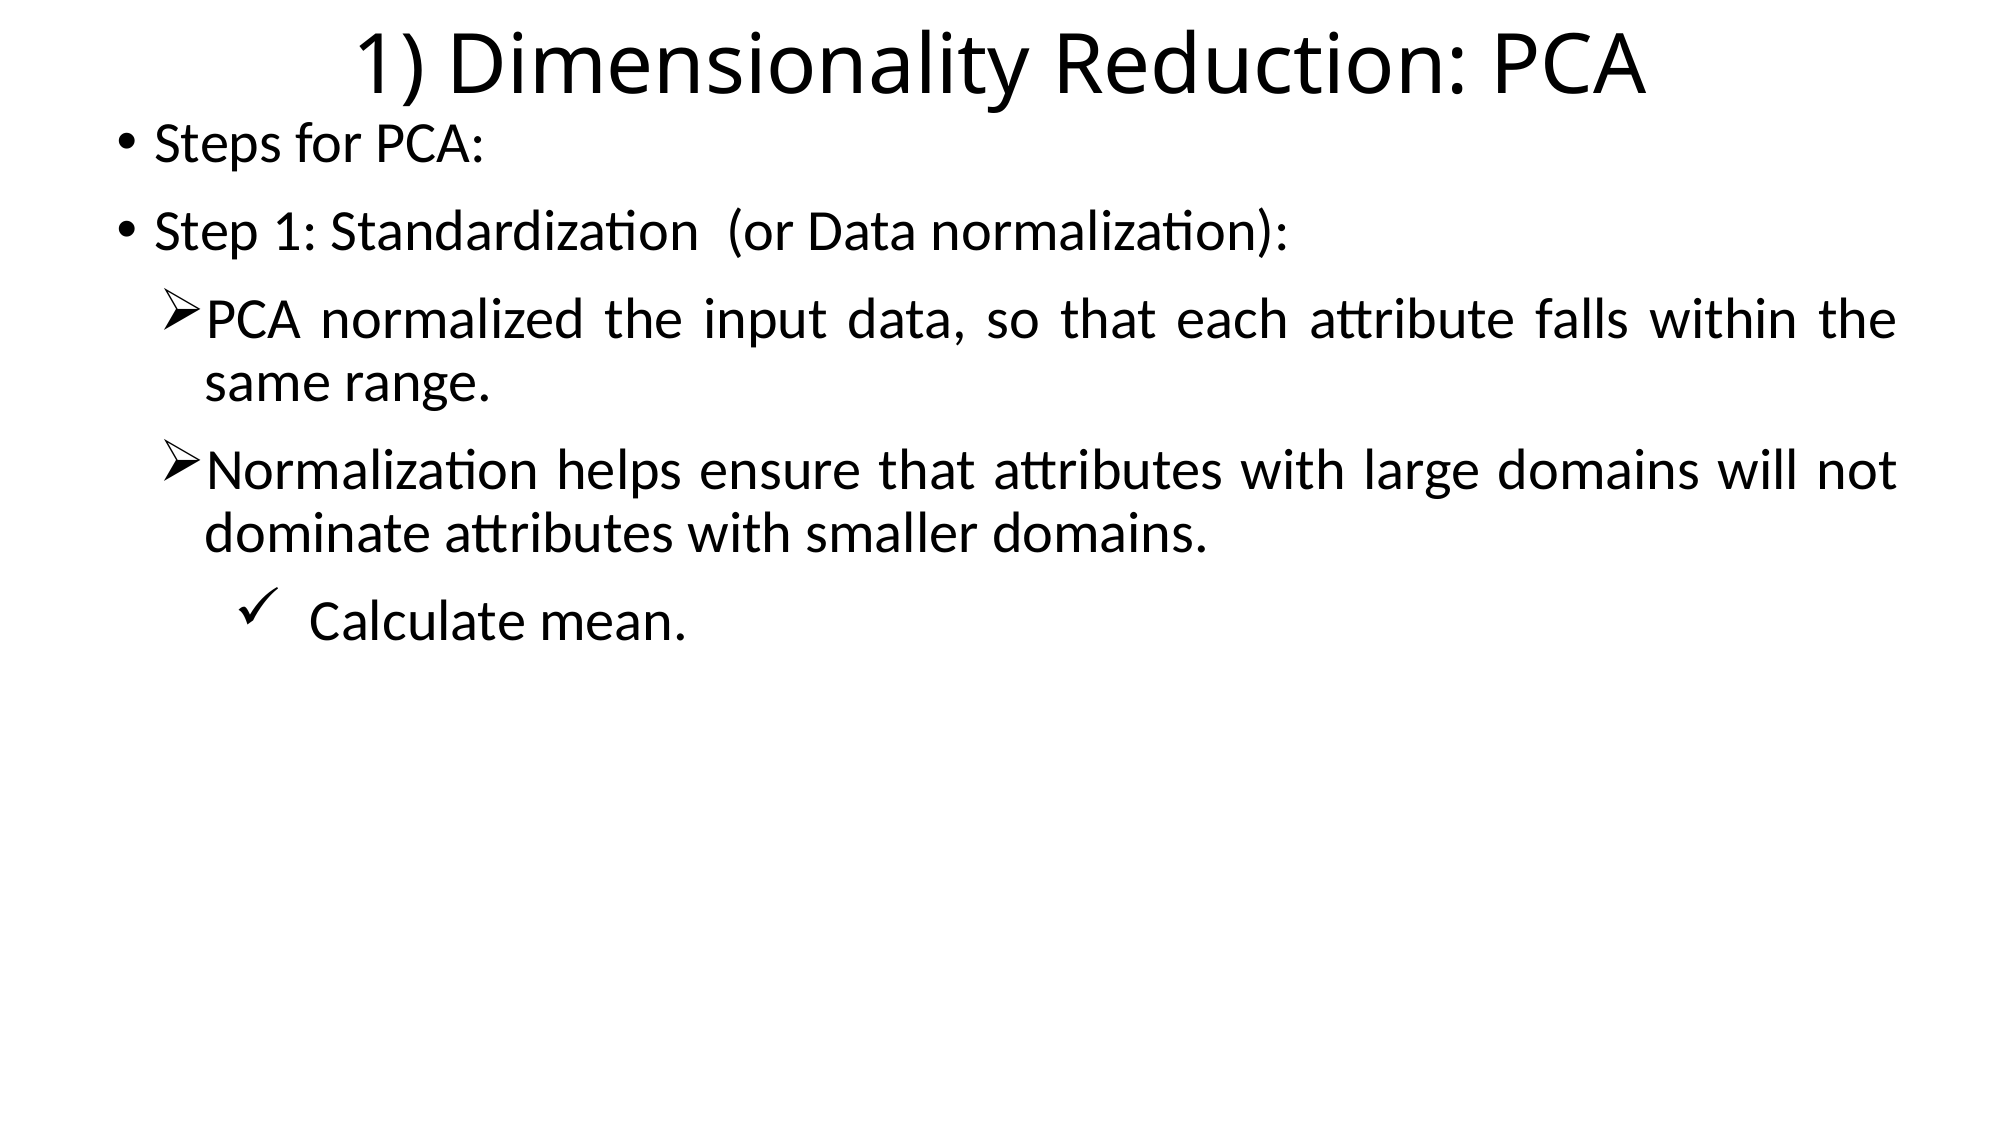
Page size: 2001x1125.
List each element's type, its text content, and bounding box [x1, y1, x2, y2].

list Steps for PCA: Step 1: Standardization (or Data normalization): PCA normalized the input data, so that each attribute falls within the same range. Normalization helps ensure that attributes with large domains will not dominate attributes with smaller domains. Calculate mean. [101, 104, 1914, 1086]
title 1) Dimensionality Reduction: PCA [0, 5, 2000, 128]
